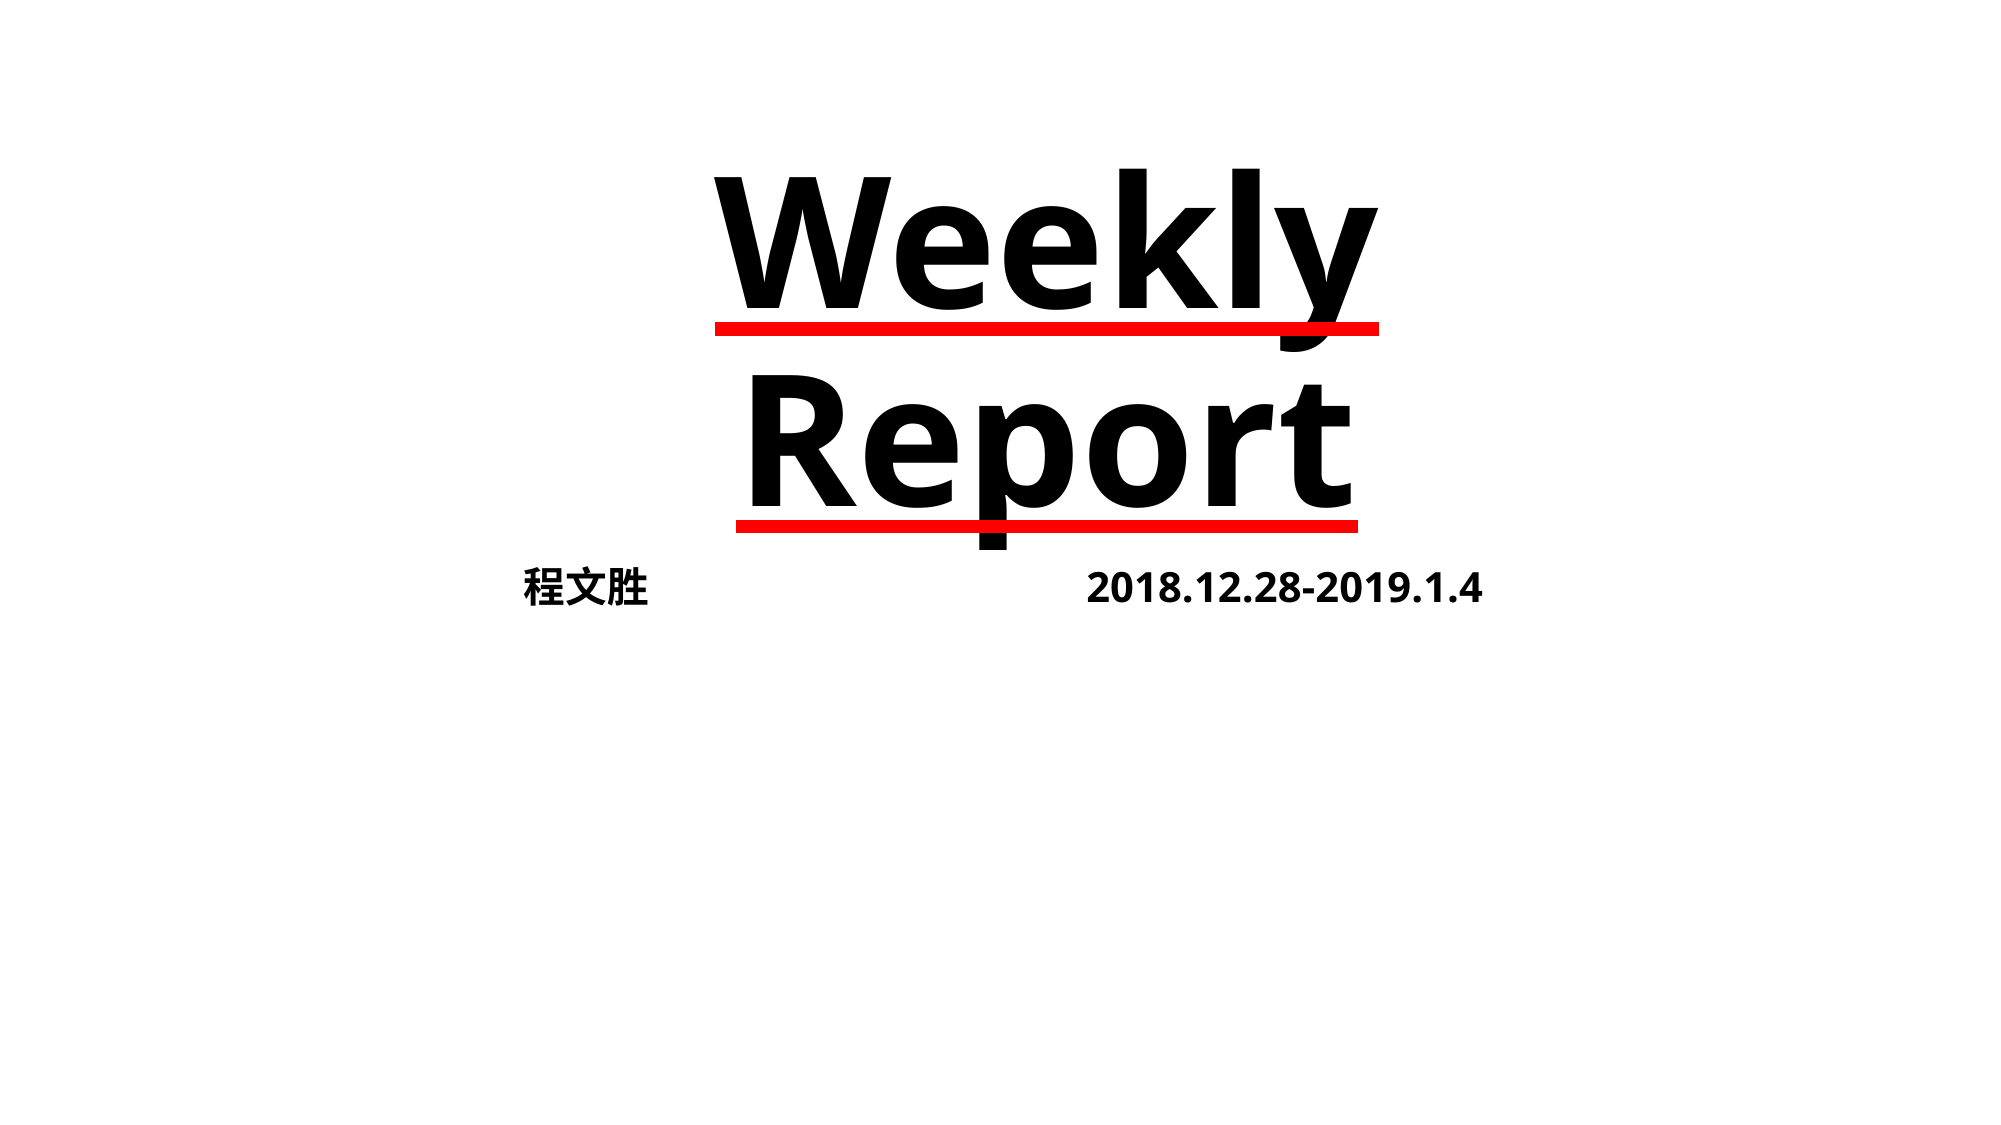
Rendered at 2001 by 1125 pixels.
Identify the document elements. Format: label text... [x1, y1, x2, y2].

text_box 程文胜 2018.12.28-2019.1.4 [508, 553, 1574, 619]
title Weekly Report [492, 401, 1602, 554]
